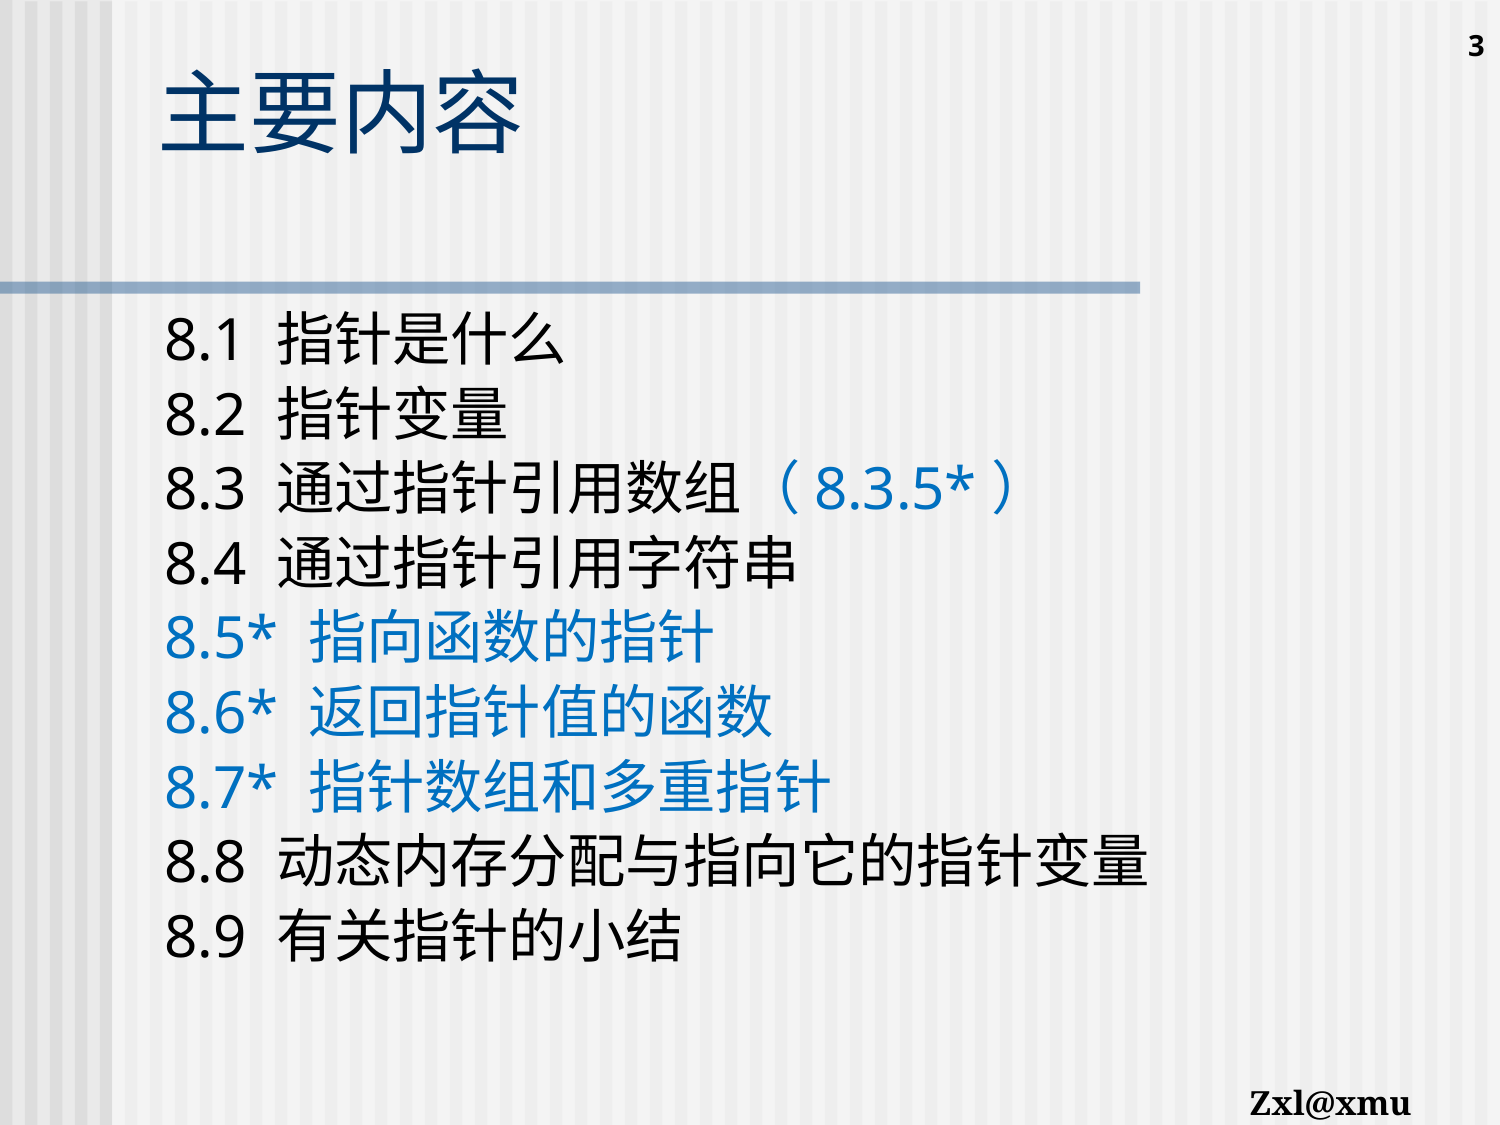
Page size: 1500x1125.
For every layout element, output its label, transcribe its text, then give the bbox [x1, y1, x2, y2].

title 主要内容 [142, 47, 1482, 173]
slide_number 3 [1187, 0, 1500, 75]
list 8.1 指针是什么 8.2 指针变量 8.3 通过指针引用数组（8.3.5*） 8.4 通过指针引用字符串 8.5* 指向函数的指针 8.6* 返回指针值的函数 8.7* 指针数组和多重指针 8.8 动态内存分配与指向它的指针变量 8.9 有关指针的小结 [149, 302, 1481, 1071]
